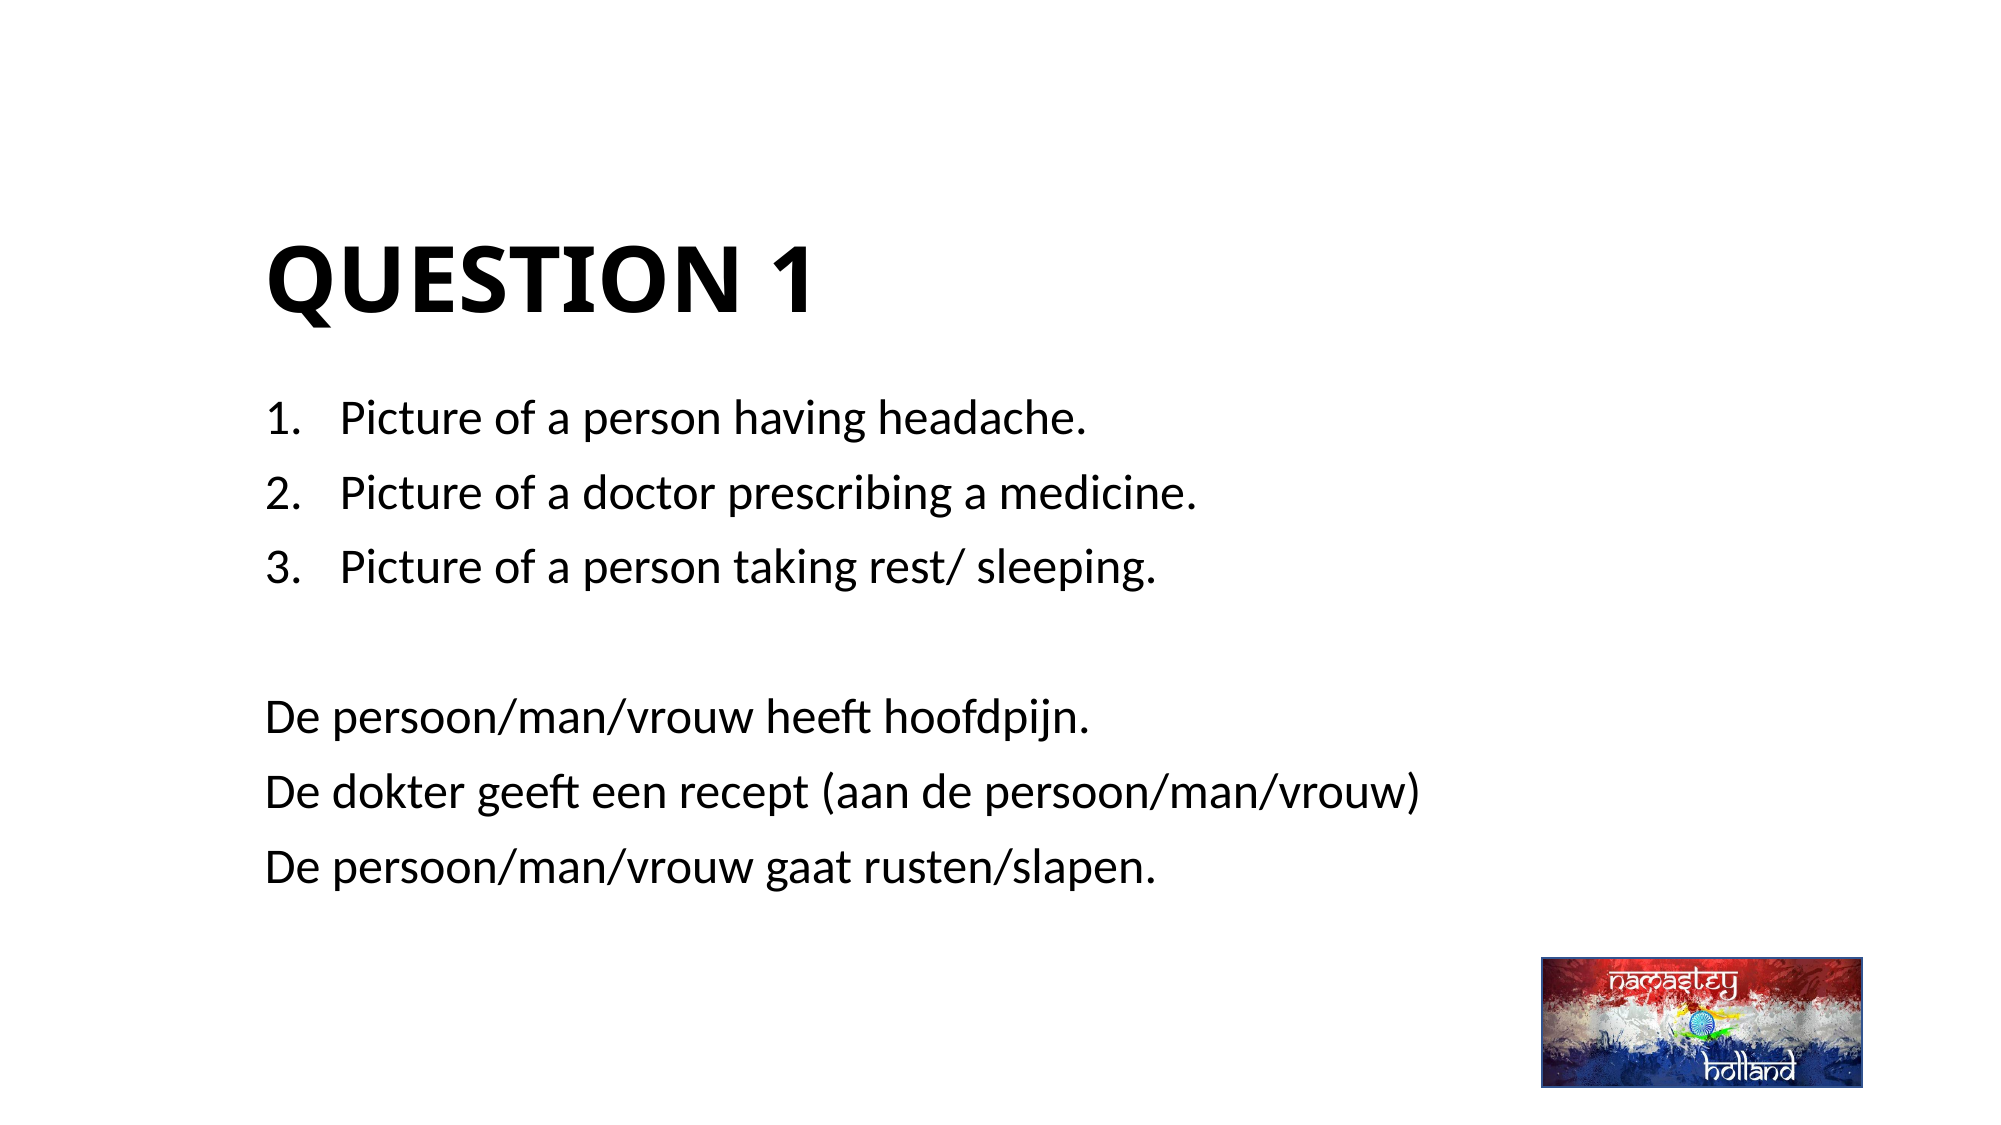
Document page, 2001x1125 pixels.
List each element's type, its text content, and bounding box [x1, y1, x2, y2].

subtitle Picture of a person having headache. Picture of a doctor prescribing a medicine. Picture of a person taking rest/ sleeping. De persoon/man/vrouw heeft hoofdpijn. De dokter geeft een recept (aan de persoon/man/vrouw) De persoon/man/vrouw gaat rusten/slapen. [249, 383, 1851, 1063]
title QUESTION 1 [249, 184, 1750, 341]
picture [1543, 959, 1861, 1086]
